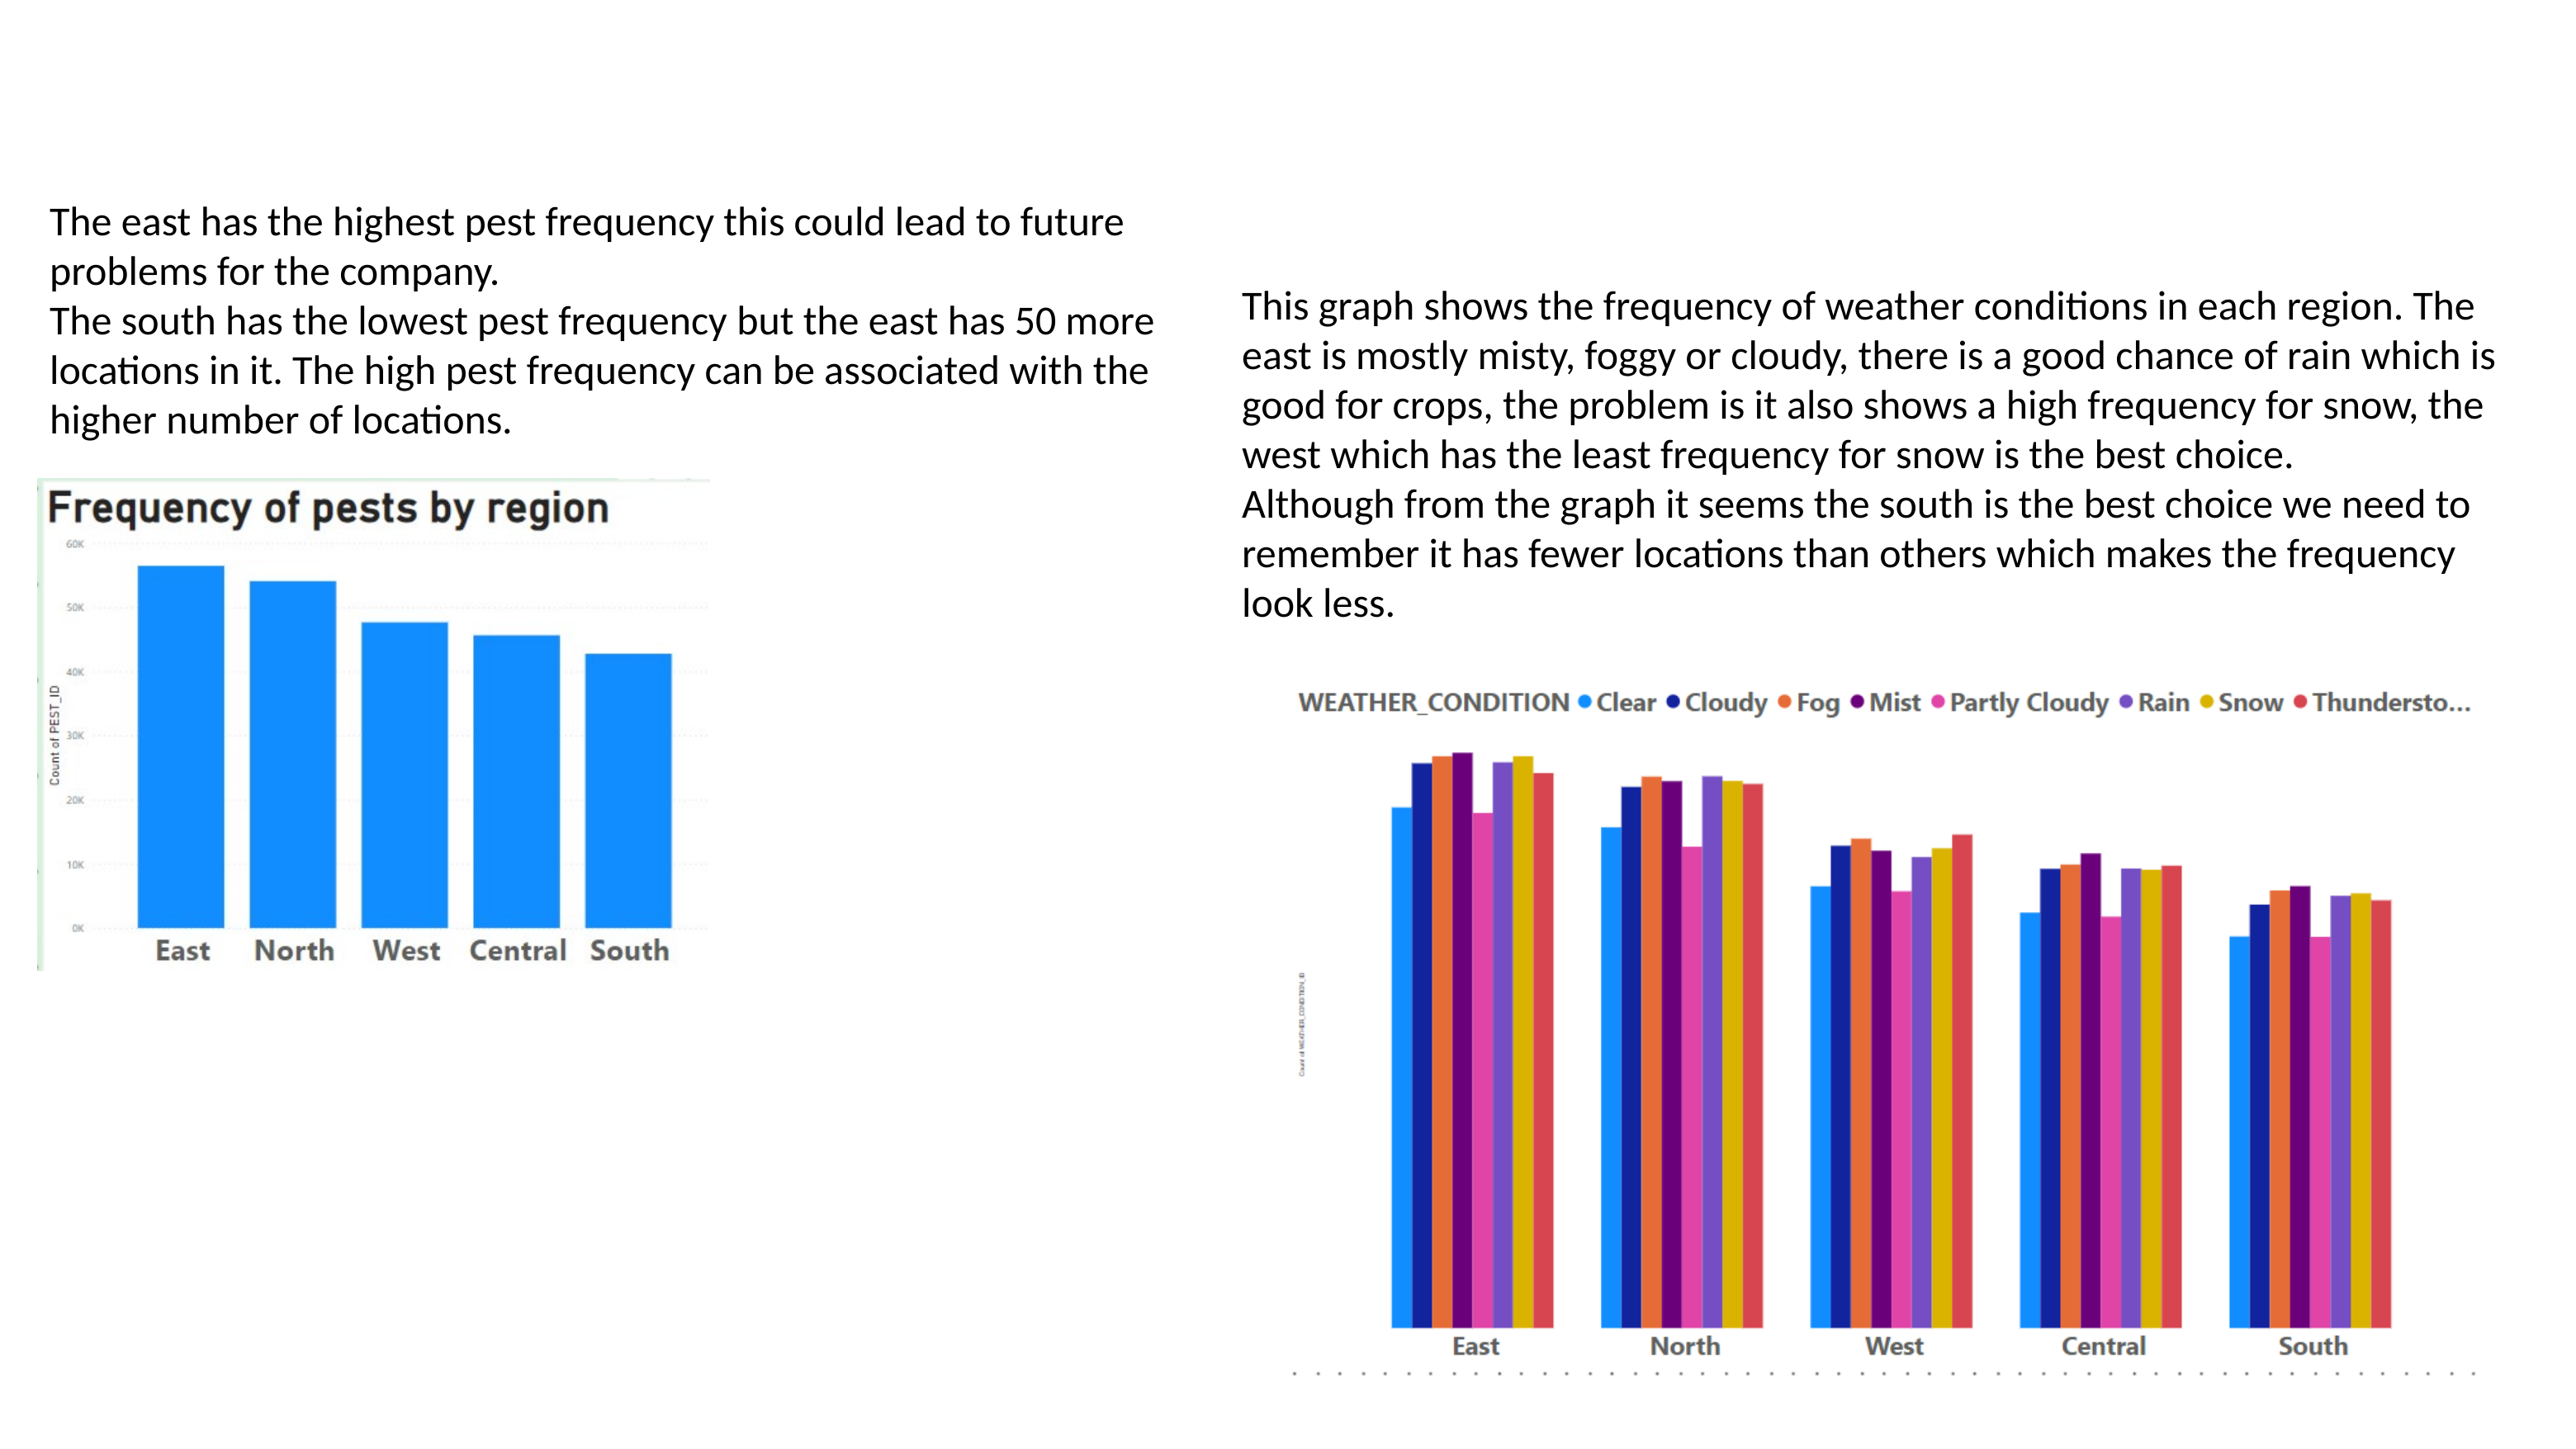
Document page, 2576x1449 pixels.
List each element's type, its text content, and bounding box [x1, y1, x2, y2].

text_box This graph shows the frequency of weather conditions in each region. The east is mostly misty, foggy or cloudy, there is a good chance of rain which is good for crops, the problem is it also shows a high frequency for snow, the west which has the least frequency for snow is the best choice. Although from the graph it seems the south is the best choice we need to remember it has fewer locations than others which makes the frequency look less. [1229, 272, 2539, 632]
text_box The east has the highest pest frequency this could lead to future problems for the company. The south has the lowest pest frequency but the east has 50 more locations in it. The high pest frequency can be associated with the higher number of locations. [37, 187, 1230, 448]
picture [1281, 635, 2488, 1381]
picture [37, 478, 710, 971]
